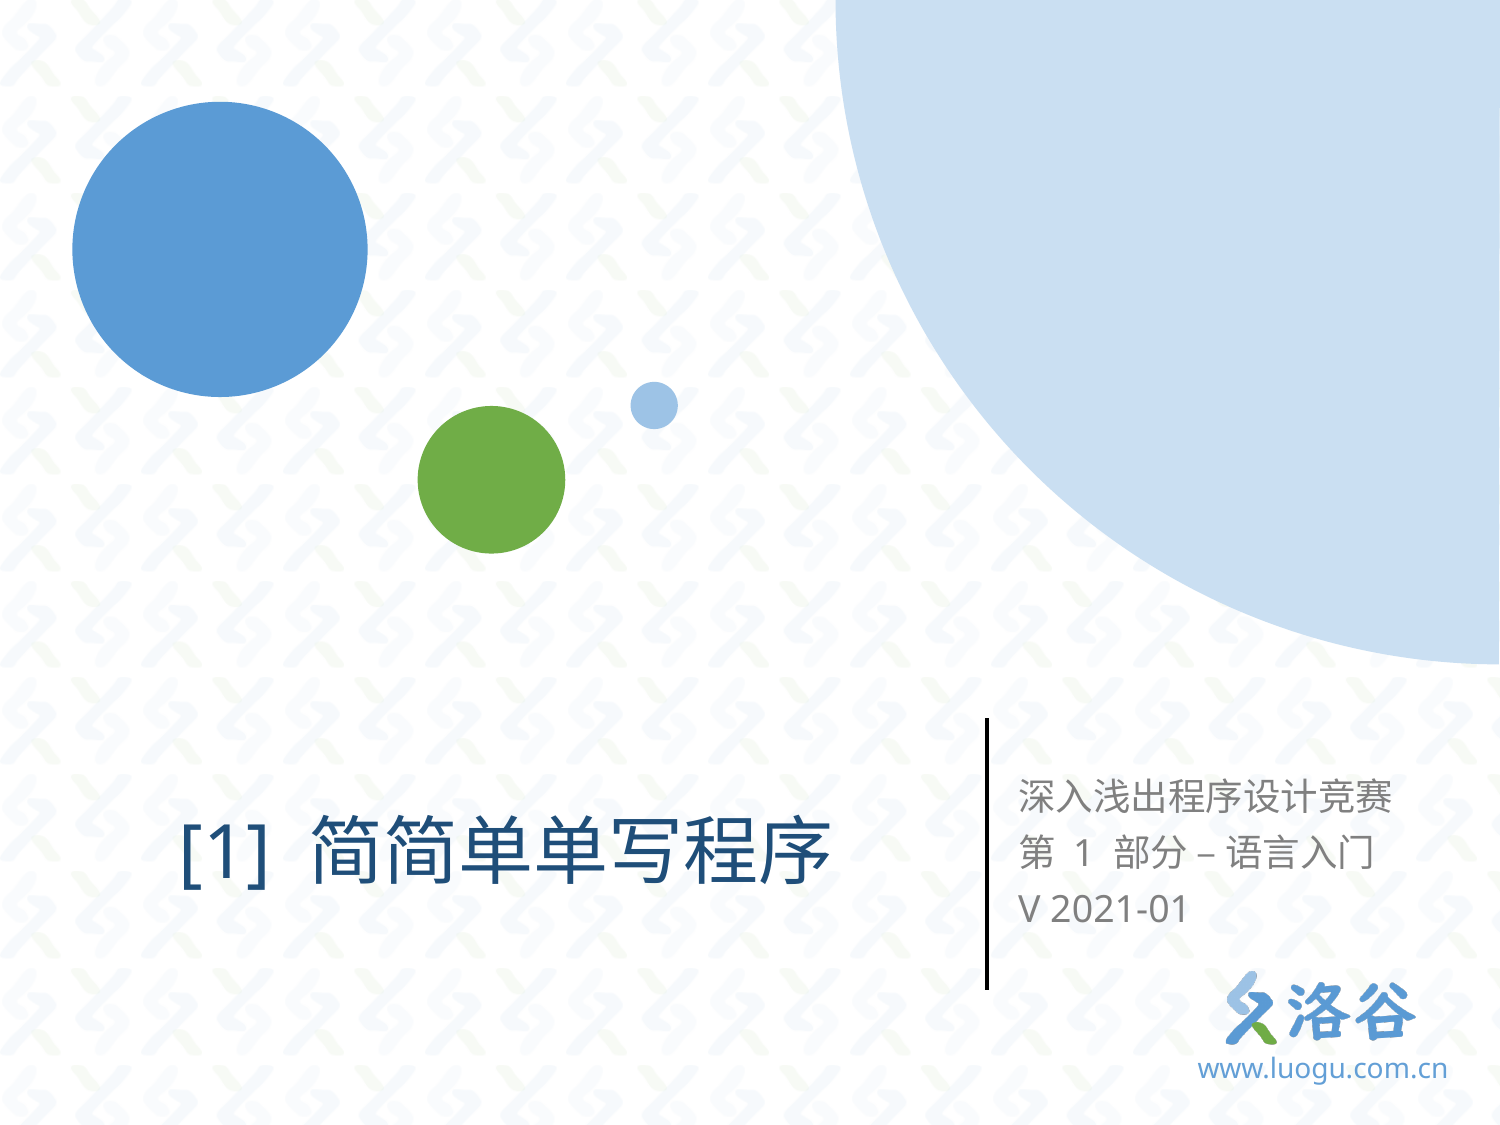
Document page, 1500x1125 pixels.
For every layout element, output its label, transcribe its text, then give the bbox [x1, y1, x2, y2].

subtitle 深入浅出程序设计竞赛 第 1 部分 – 语言入门 V 2021-01 [1003, 718, 1410, 991]
title [1] 简简单单写程序 [41, 718, 972, 991]
picture [1225, 967, 1417, 1048]
